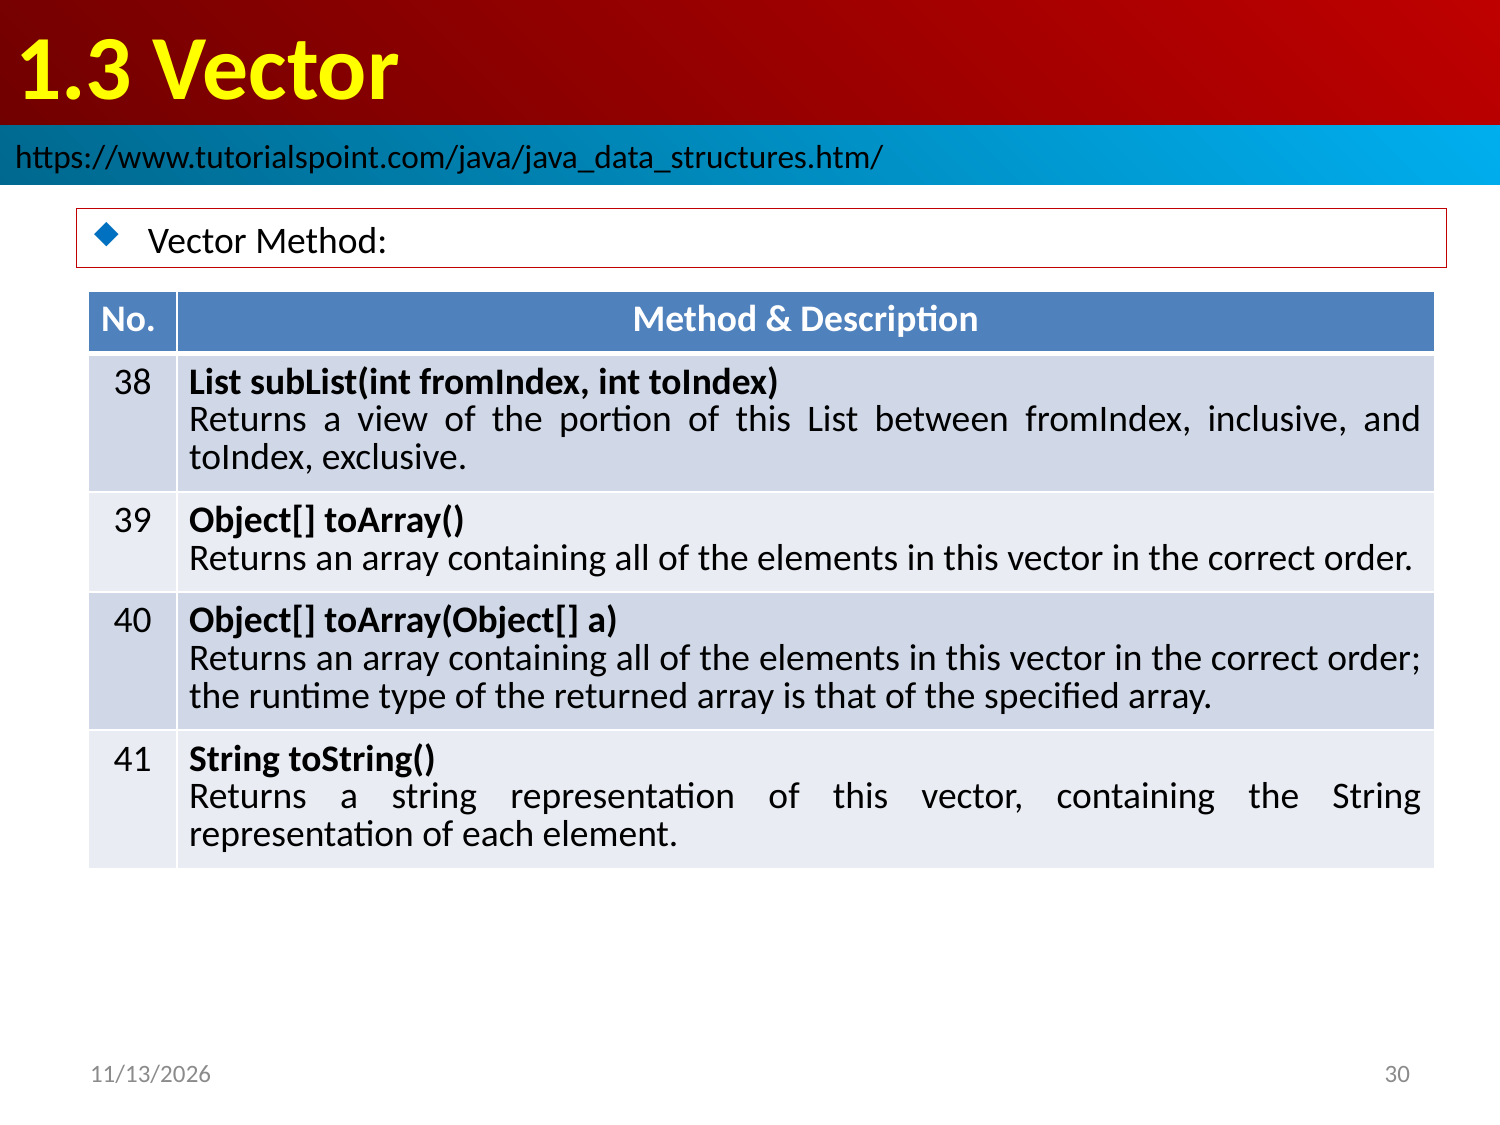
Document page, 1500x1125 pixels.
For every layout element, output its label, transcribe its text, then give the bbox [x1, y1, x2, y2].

table_header No. [89, 292, 176, 351]
table_cell 39 [89, 493, 176, 591]
table_cell 40 [89, 593, 176, 729]
table_cell String toString() Returns a string representation of this vector, containing the String representation of each element. [178, 731, 1434, 868]
table_cell 41 [89, 731, 176, 868]
text_box https://www.tutorialspoint.com/java/java_data_structures.htm/ [0, 125, 1500, 185]
slide_number 30 [1074, 1042, 1425, 1103]
table_cell List subList(int fromIndex, int toIndex) Returns a view of the portion of this List between fromIndex, inclusive, and toIndex, exclusive. [178, 356, 1434, 491]
table_cell Object[] toArray() Returns an array containing all of the elements in this vector in the correct order. [178, 493, 1434, 591]
table_header Method & Description [178, 292, 1434, 351]
subtitle Vector Method: [76, 208, 1447, 268]
title 1.3 Vector [0, 0, 1500, 125]
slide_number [75, 1042, 425, 1103]
table_cell Object[] toArray(Object[] a) Returns an array containing all of the elements in this vector in the correct order; the runtime type of the returned array is that of the specified array. [178, 593, 1434, 729]
table_cell 38 [89, 356, 176, 491]
